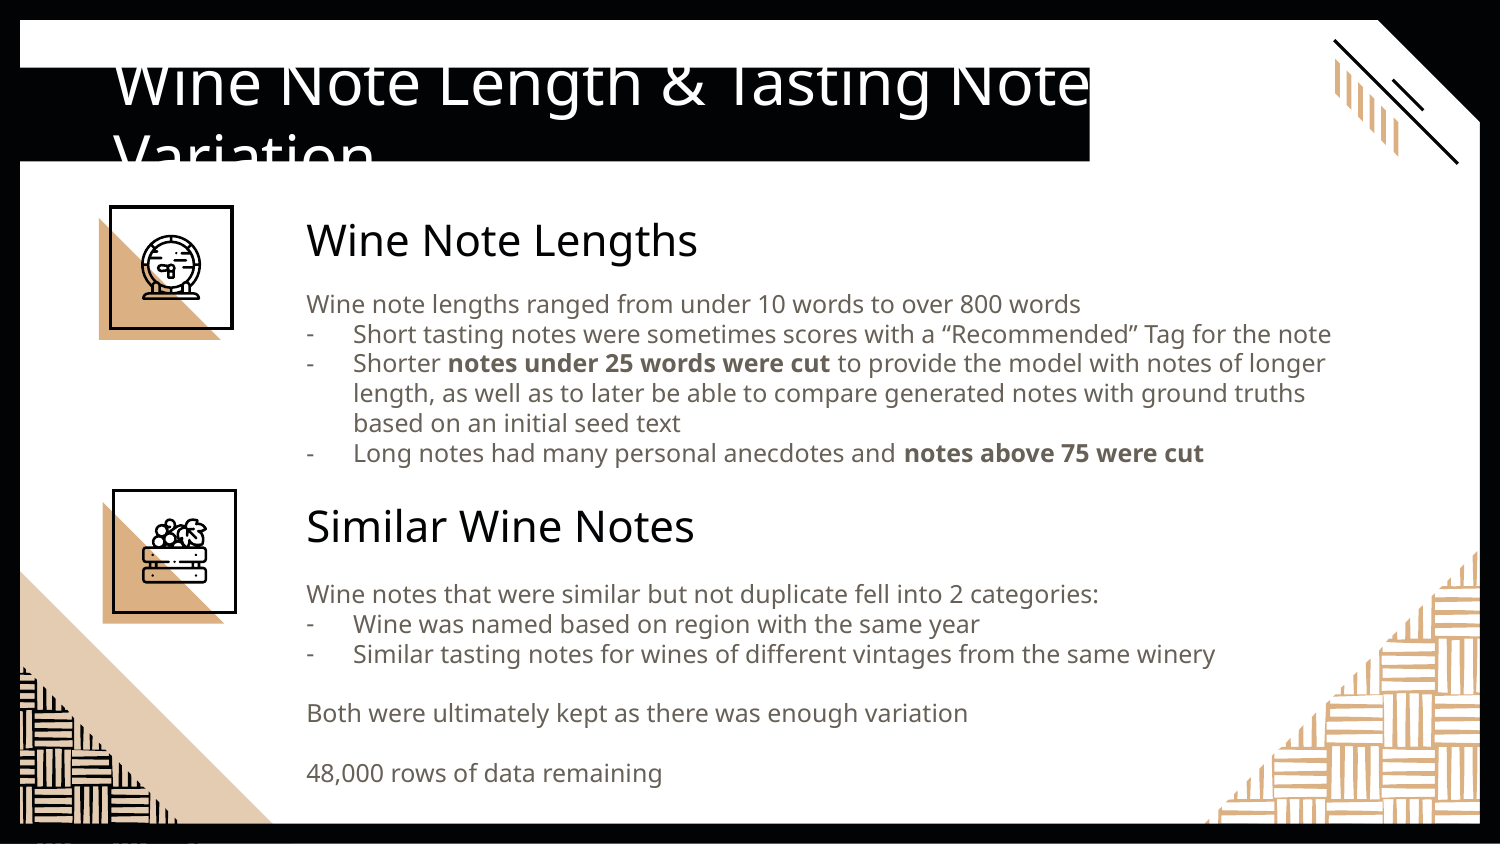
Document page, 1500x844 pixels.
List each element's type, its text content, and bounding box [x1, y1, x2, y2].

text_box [141, 518, 208, 584]
list Wine note lengths ranged from under 10 words to over 800 words Short tasting notes were sometimes scores with a “Recommended” Tag for the note Shorter notes under 25 words were cut to provide the model with notes of longer length, as well as to later be able to compare generated notes with ground truths based on an initial seed text Long notes had many personal anecdotes and notes above 75 were cut [291, 273, 1390, 451]
list Wine notes that were similar but not duplicate fell into 2 categories: Wine was named based on region with the same year Similar tasting notes for wines of different vintages from the same winery Both were ultimately kept as there was enough variation 48,000 rows of data remaining [291, 563, 1465, 741]
title Wine Note Lengths [291, 193, 807, 281]
text_box [98, 218, 221, 340]
text_box [102, 501, 225, 624]
title Similar Wine Notes [291, 478, 807, 567]
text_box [138, 234, 204, 301]
title Wine Note Length & Tasting Note Variation [98, 70, 1378, 165]
